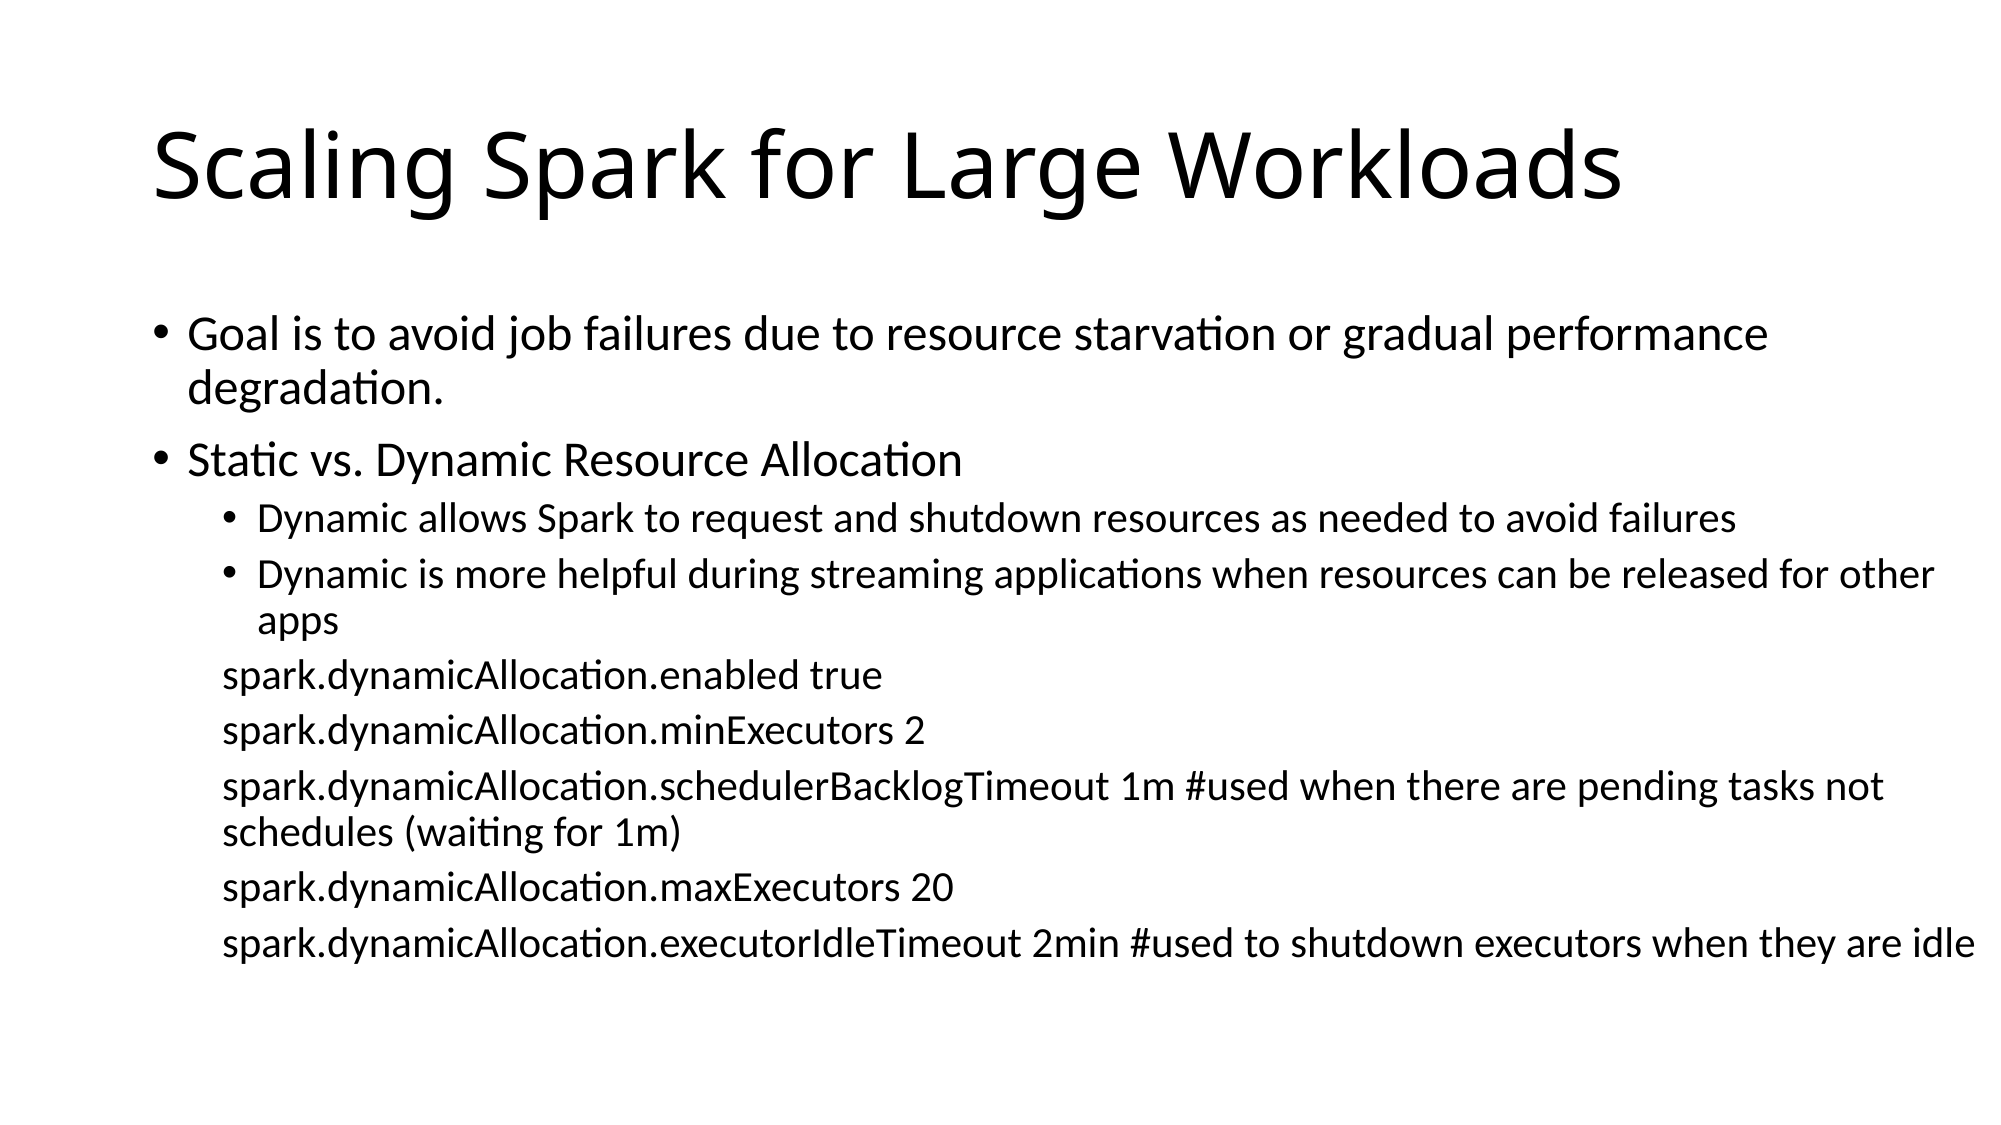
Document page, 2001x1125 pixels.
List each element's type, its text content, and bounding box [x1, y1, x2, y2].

title Scaling Spark for Large Workloads [137, 59, 1863, 278]
list Goal is to avoid job failures due to resource starvation or gradual performance degradation. Static vs. Dynamic Resource Allocation Dynamic allows Spark to request and shutdown resources as needed to avoid failures Dynamic is more helpful during streaming applications when resources can be released for other apps spark.dynamicAllocation.enabled true spark.dynamicAllocation.minExecutors 2 spark.dynamicAllocation.schedulerBacklogTimeout 1m #used when there are pending tasks not schedules (waiting for 1m) spark.dynamicAllocation.maxExecutors 20 spark.dynamicAllocation.executorIdleTimeout 2min #used to shutdown executors when they are idle [137, 299, 2000, 1014]
